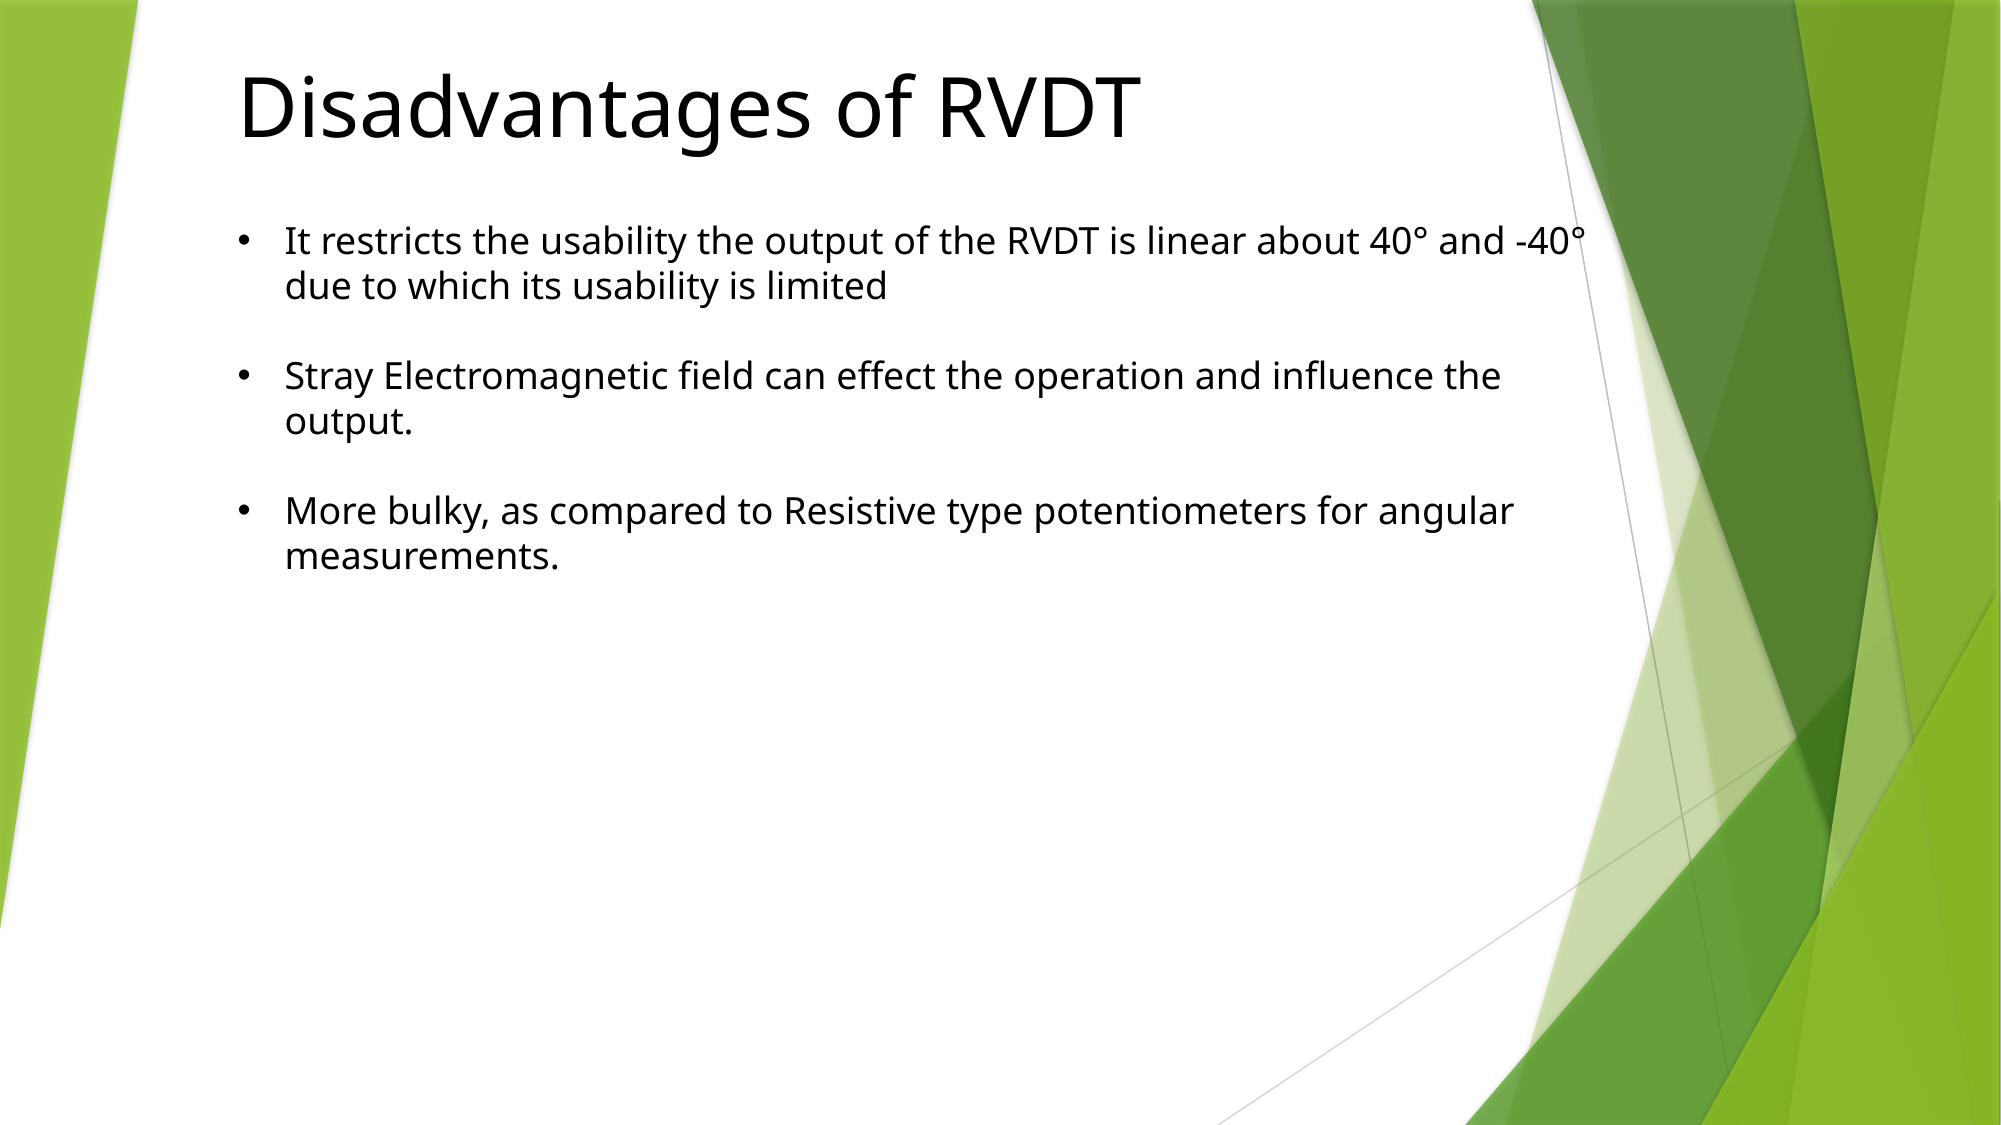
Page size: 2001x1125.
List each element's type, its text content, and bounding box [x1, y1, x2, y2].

text_box It restricts the usability the output of the RVDT is linear about 40° and -40° due to which its usability is limited Stray Electromagnetic field can effect the operation and influence the output. More bulky, as compared to Resistive type potentiometers for angular measurements. [222, 209, 1655, 765]
text_box Disadvantages of RVDT [222, 47, 1655, 162]
